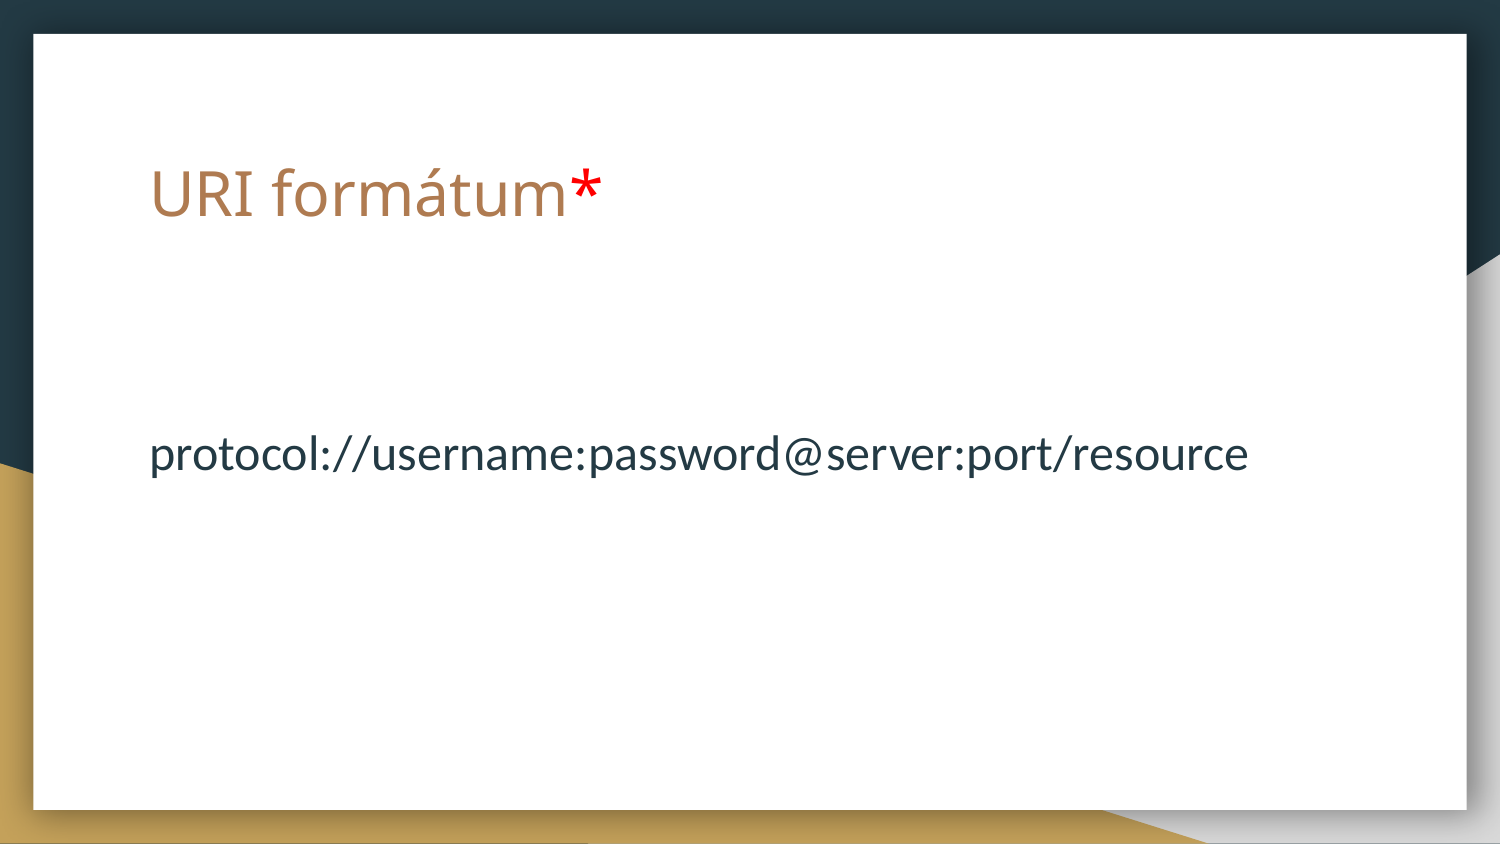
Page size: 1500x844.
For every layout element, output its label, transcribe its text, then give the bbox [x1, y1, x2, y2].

list protocol://username:password@server:port/resource [134, 396, 1366, 493]
title URI formátum* [134, 138, 1366, 296]
